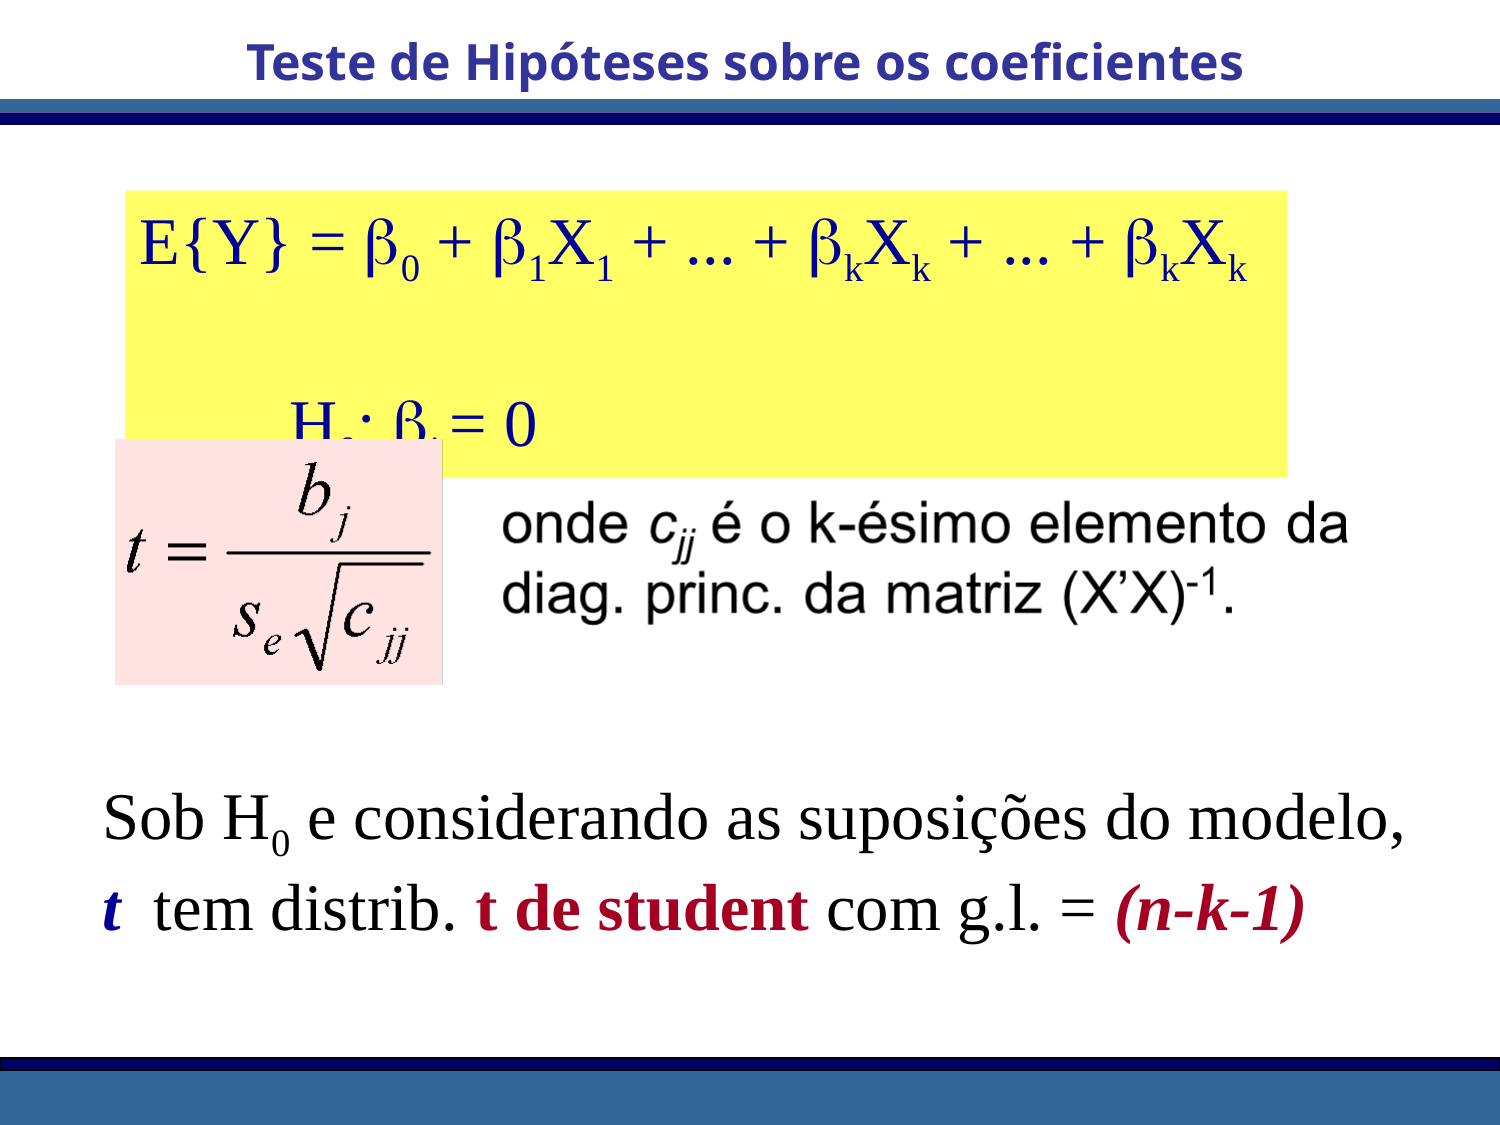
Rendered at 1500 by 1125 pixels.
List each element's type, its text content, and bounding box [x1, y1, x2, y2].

text_box Sob H0 e considerando as suposições do modelo, t tem distrib. t de student com g.l. = (n-k-1) [87, 765, 1450, 952]
picture [115, 439, 1385, 686]
text_box Teste de Hipóteses sobre os coeficientes [231, 23, 1260, 99]
text_box E{Y} = 0 + 1X1 + ... + kXk + ... + kXk H0: j = 0 [125, 190, 1288, 438]
